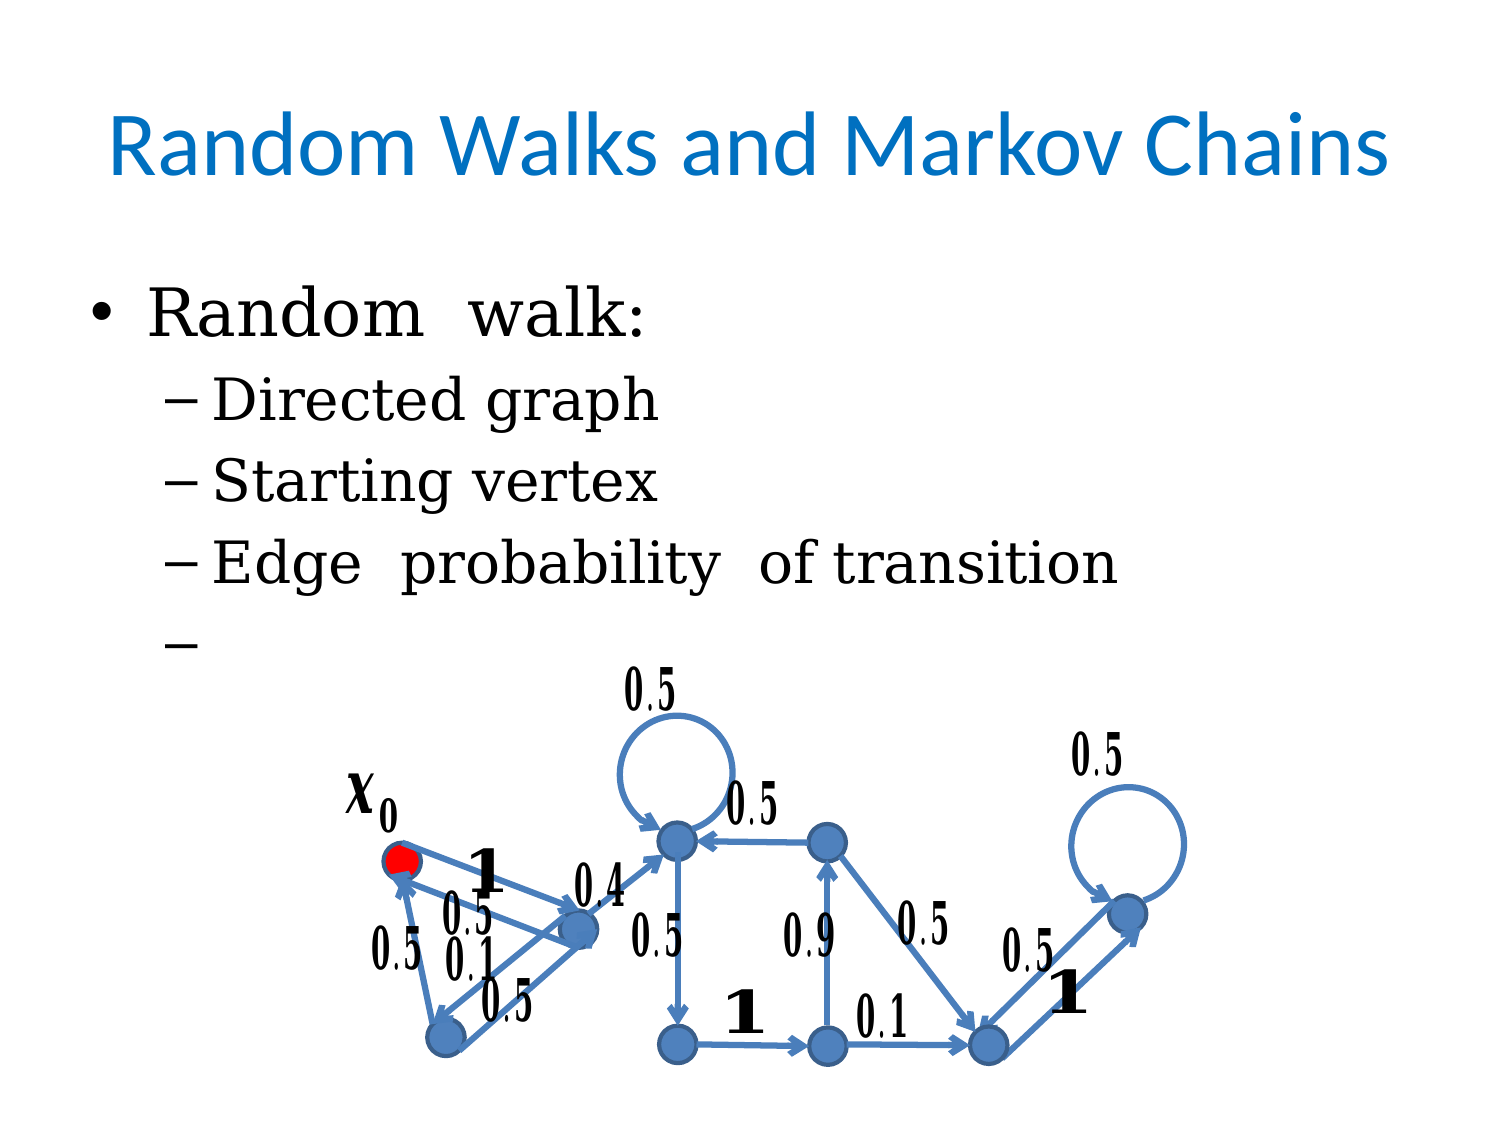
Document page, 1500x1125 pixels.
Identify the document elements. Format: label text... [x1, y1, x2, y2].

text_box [343, 658, 1185, 1066]
title Random Walks and Markov Chains [75, 45, 1425, 233]
